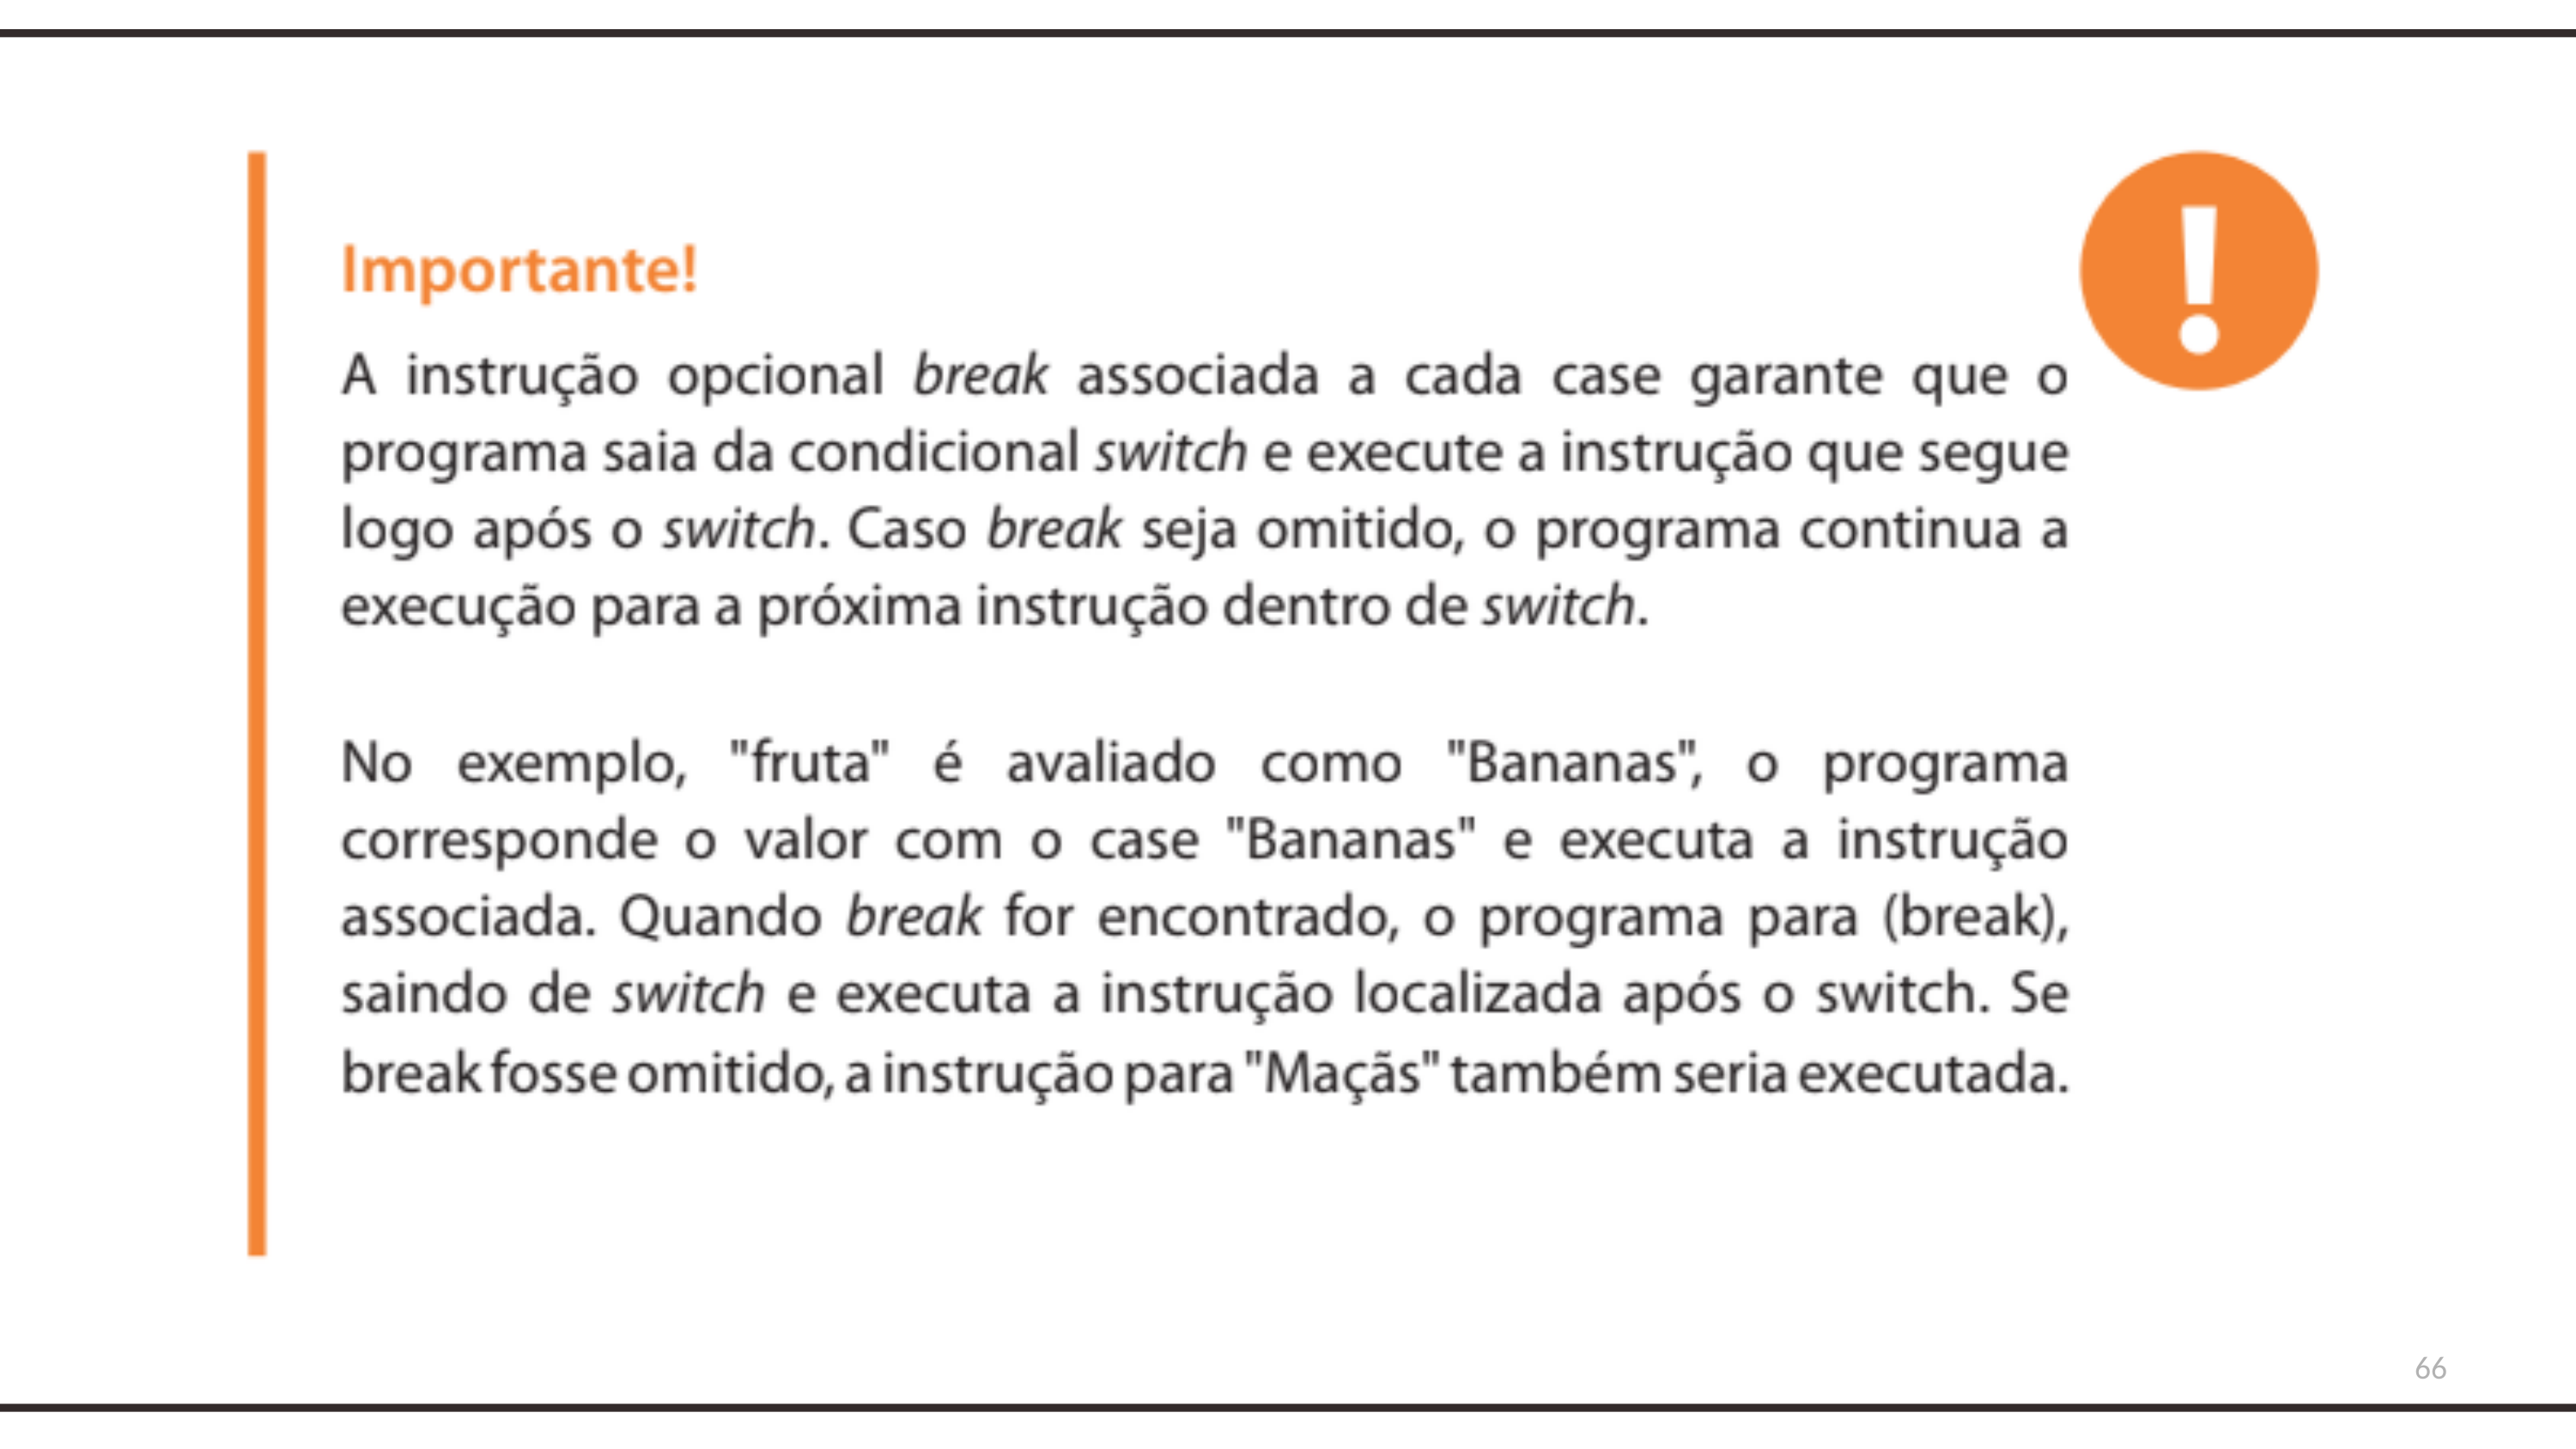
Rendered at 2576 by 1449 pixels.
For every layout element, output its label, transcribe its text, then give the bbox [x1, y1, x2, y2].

text_box [0, 29, 2576, 38]
text_box [0, 1404, 1855, 1412]
slide_number 66 [1855, 1347, 2447, 1420]
picture [235, 123, 2385, 1340]
text_box [2447, 1404, 2576, 1412]
